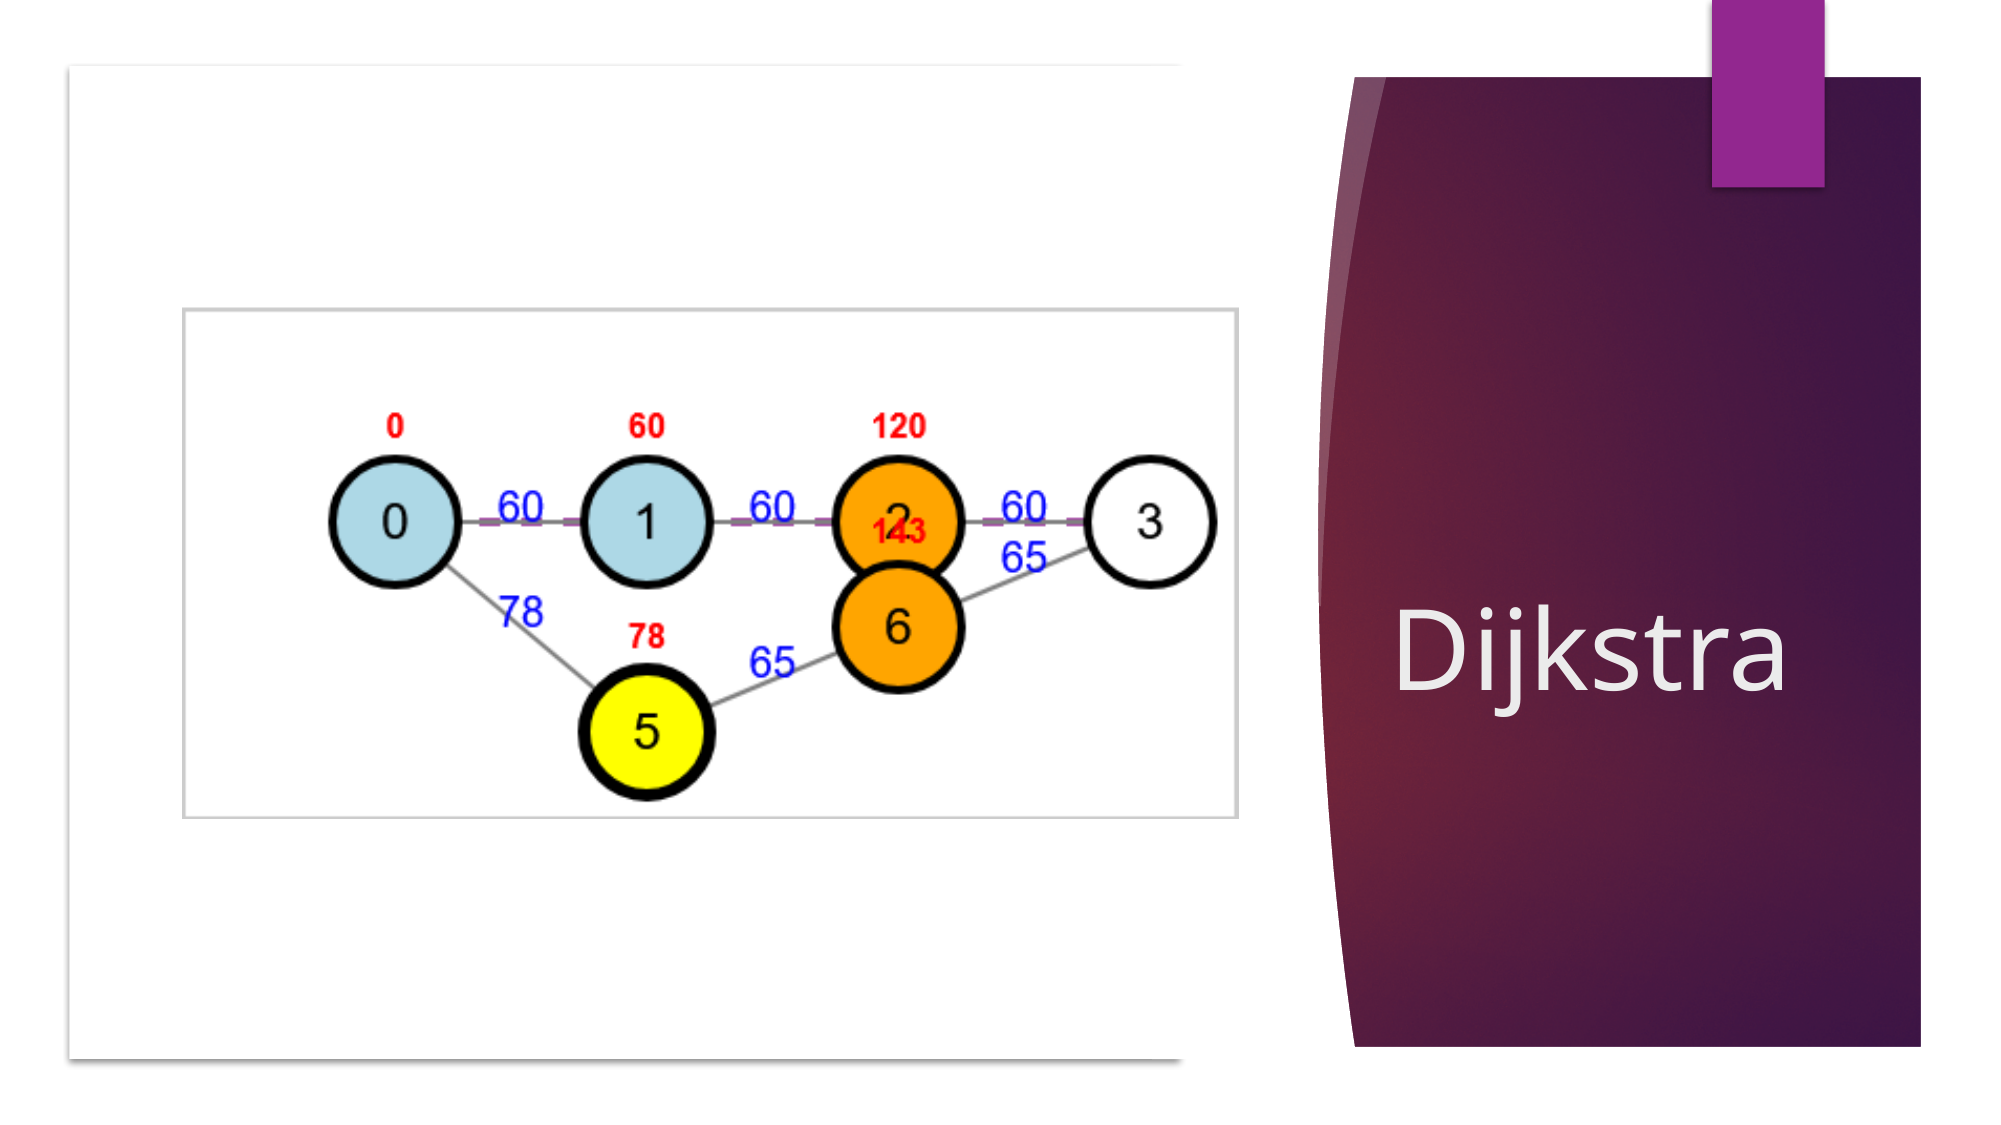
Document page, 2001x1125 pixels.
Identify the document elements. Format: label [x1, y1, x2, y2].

text_box [69, 64, 1367, 1060]
list [181, 305, 1240, 819]
text_box [0, 0, 2000, 1125]
